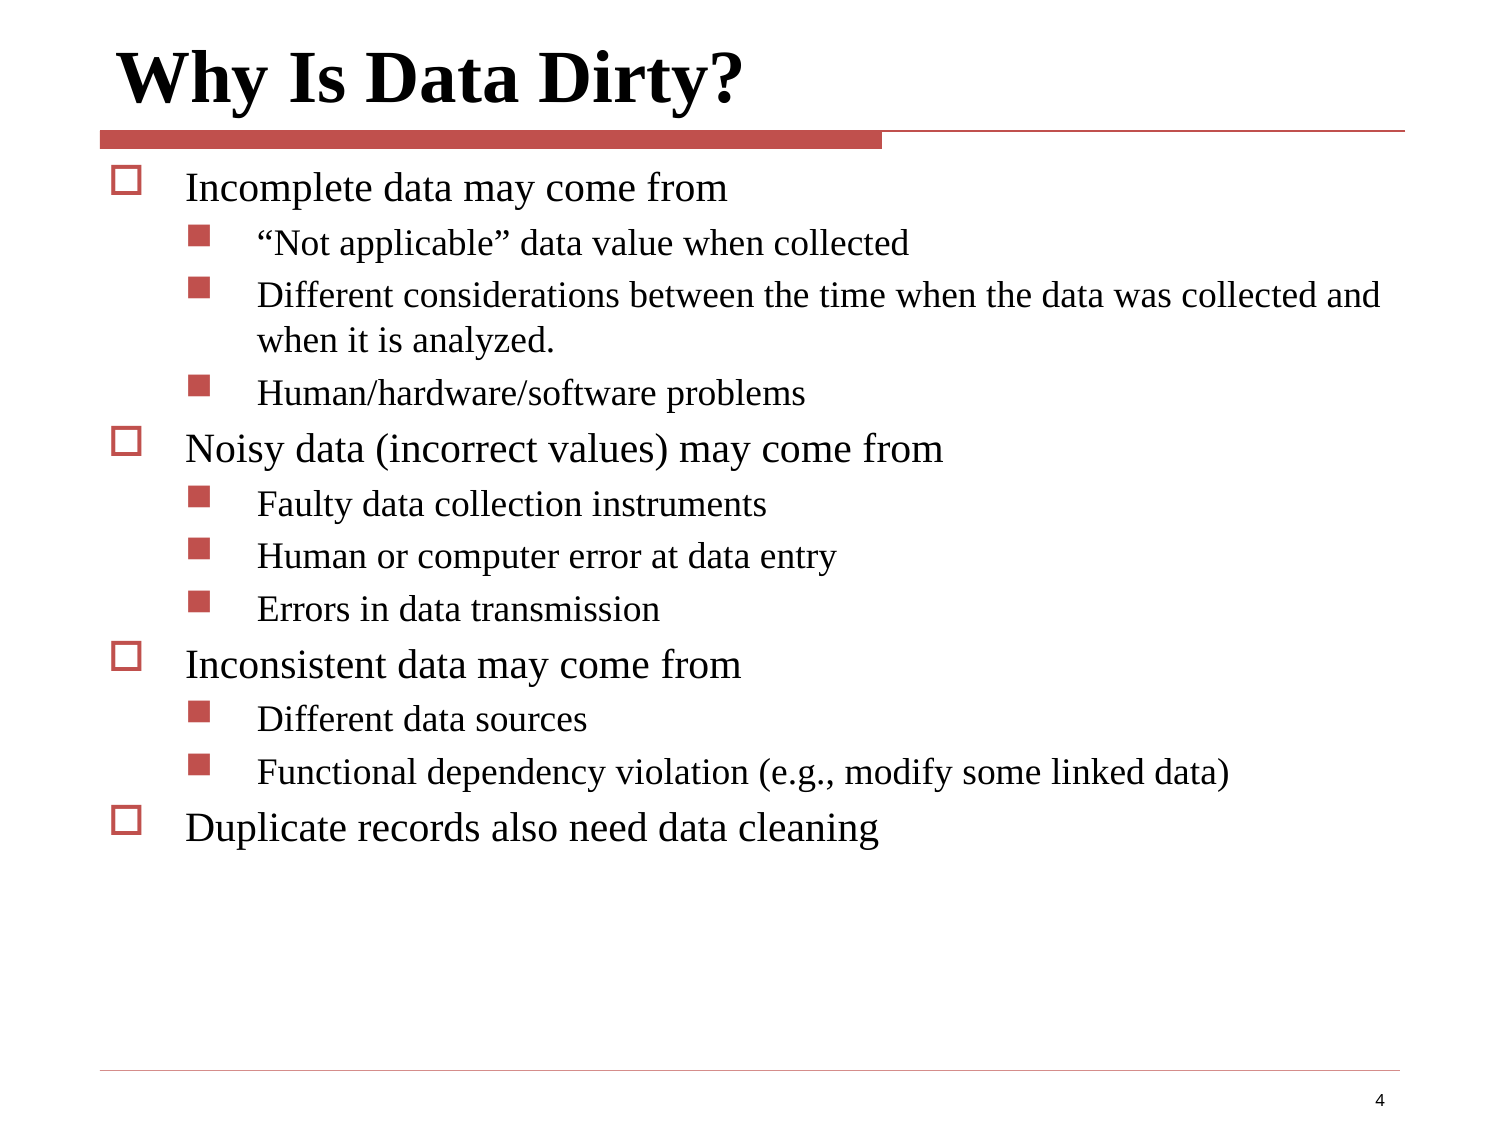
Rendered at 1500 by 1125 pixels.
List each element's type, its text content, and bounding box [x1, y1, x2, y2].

slide_number 4 [1074, 1081, 1401, 1115]
list Incomplete data may come from “Not applicable” data value when collected Different considerations between the time when the data was collected and when it is analyzed. Human/hardware/software problems Noisy data (incorrect values) may come from Faulty data collection instruments Human or computer error at data entry Errors in data transmission Inconsistent data may come from Different data sources Functional dependency violation (e.g., modify some linked data) Duplicate records also need data cleaning [92, 152, 1406, 1059]
title Why Is Data Dirty? [100, 30, 1412, 126]
